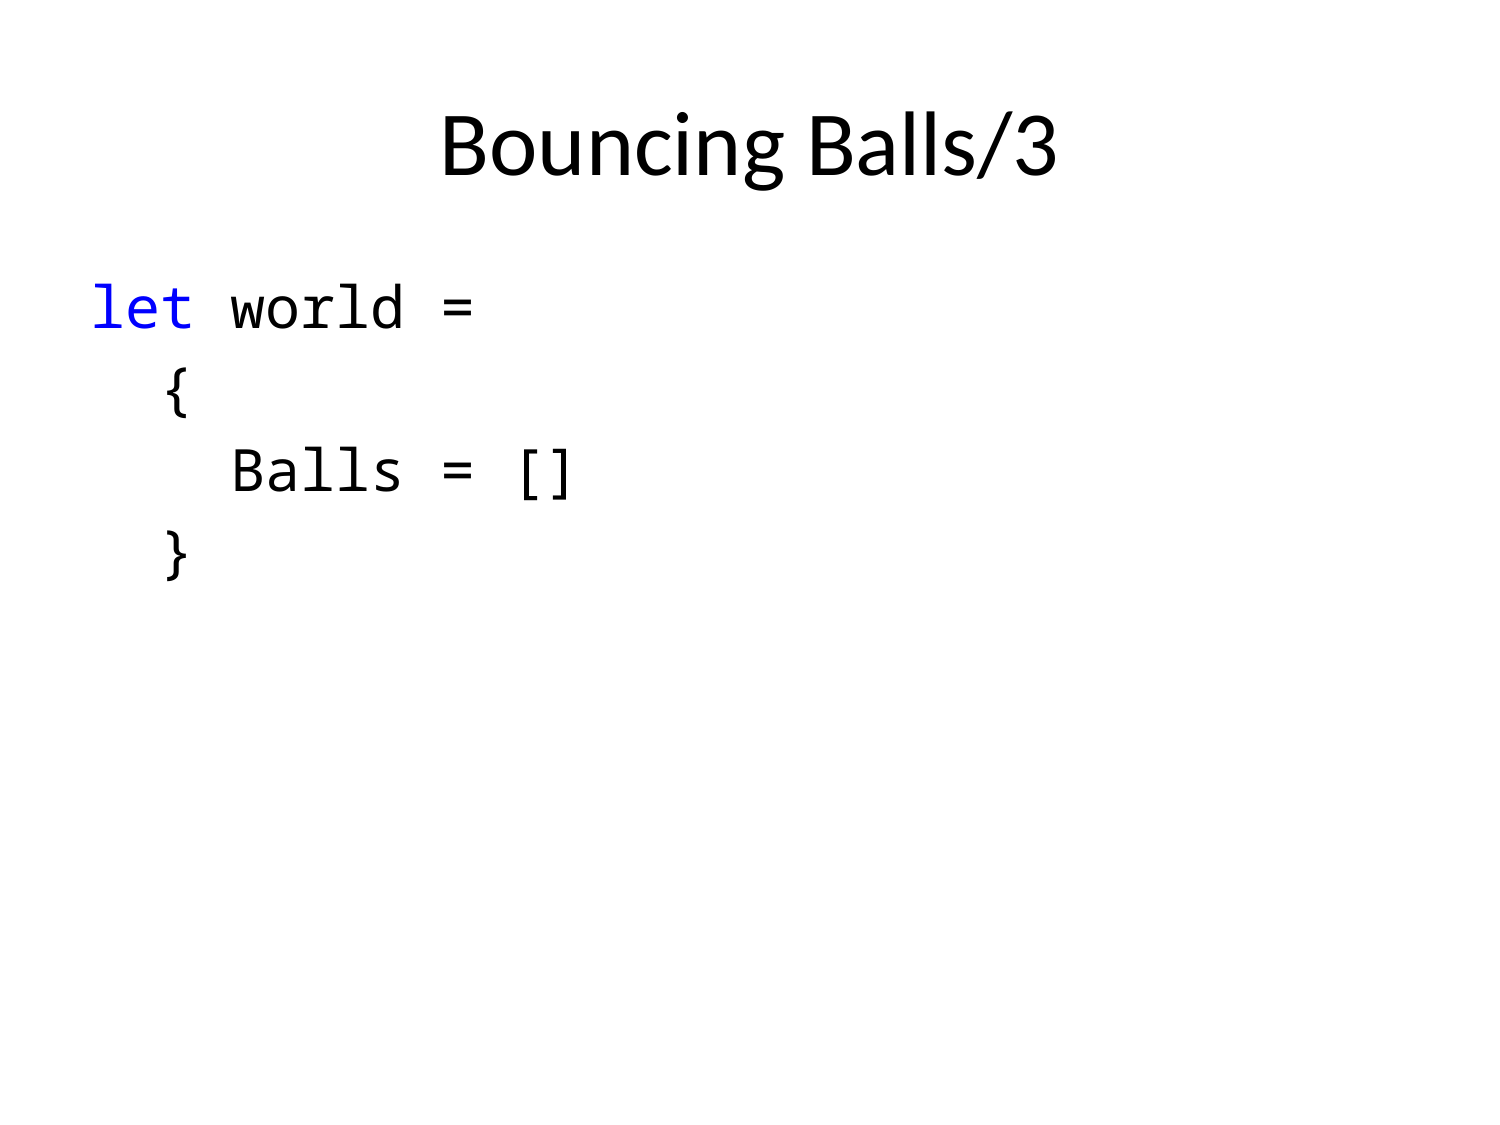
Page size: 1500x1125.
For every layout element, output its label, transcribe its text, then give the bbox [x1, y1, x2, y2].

title Bouncing Balls/3 [75, 45, 1425, 233]
list let world = { Balls = [] } [75, 262, 1425, 1005]
